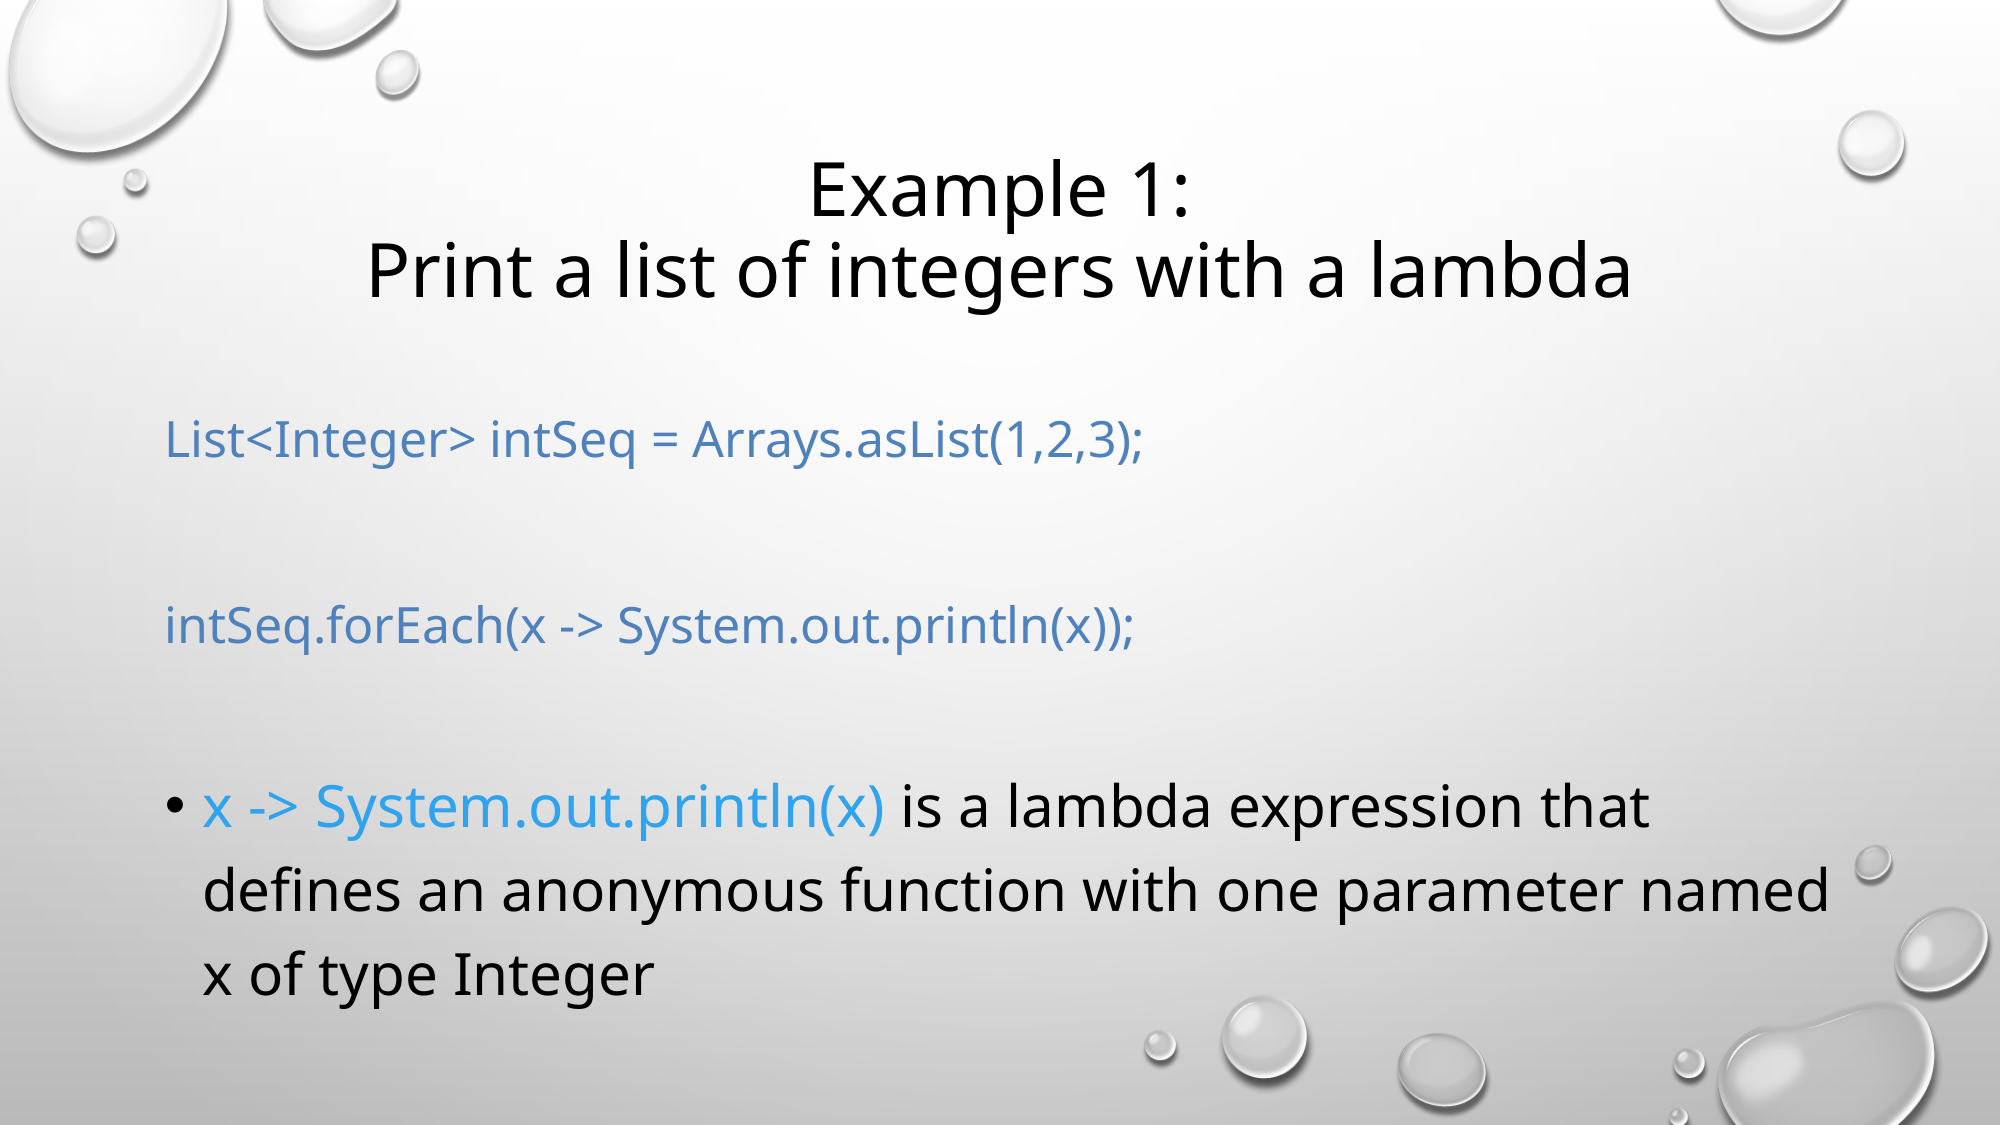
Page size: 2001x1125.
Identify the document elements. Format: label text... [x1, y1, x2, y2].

title Example 1: Print a list of integers with a lambda [149, 101, 1851, 364]
picture [0, 0, 2000, 1125]
list List<Integer> intSeq = Arrays.asList(1,2,3); intSeq.forEach(x -> System.out.println(x)); x -> System.out.println(x) is a lambda expression that defines an anonymous function with one parameter named x of type Integer [149, 388, 1850, 1025]
